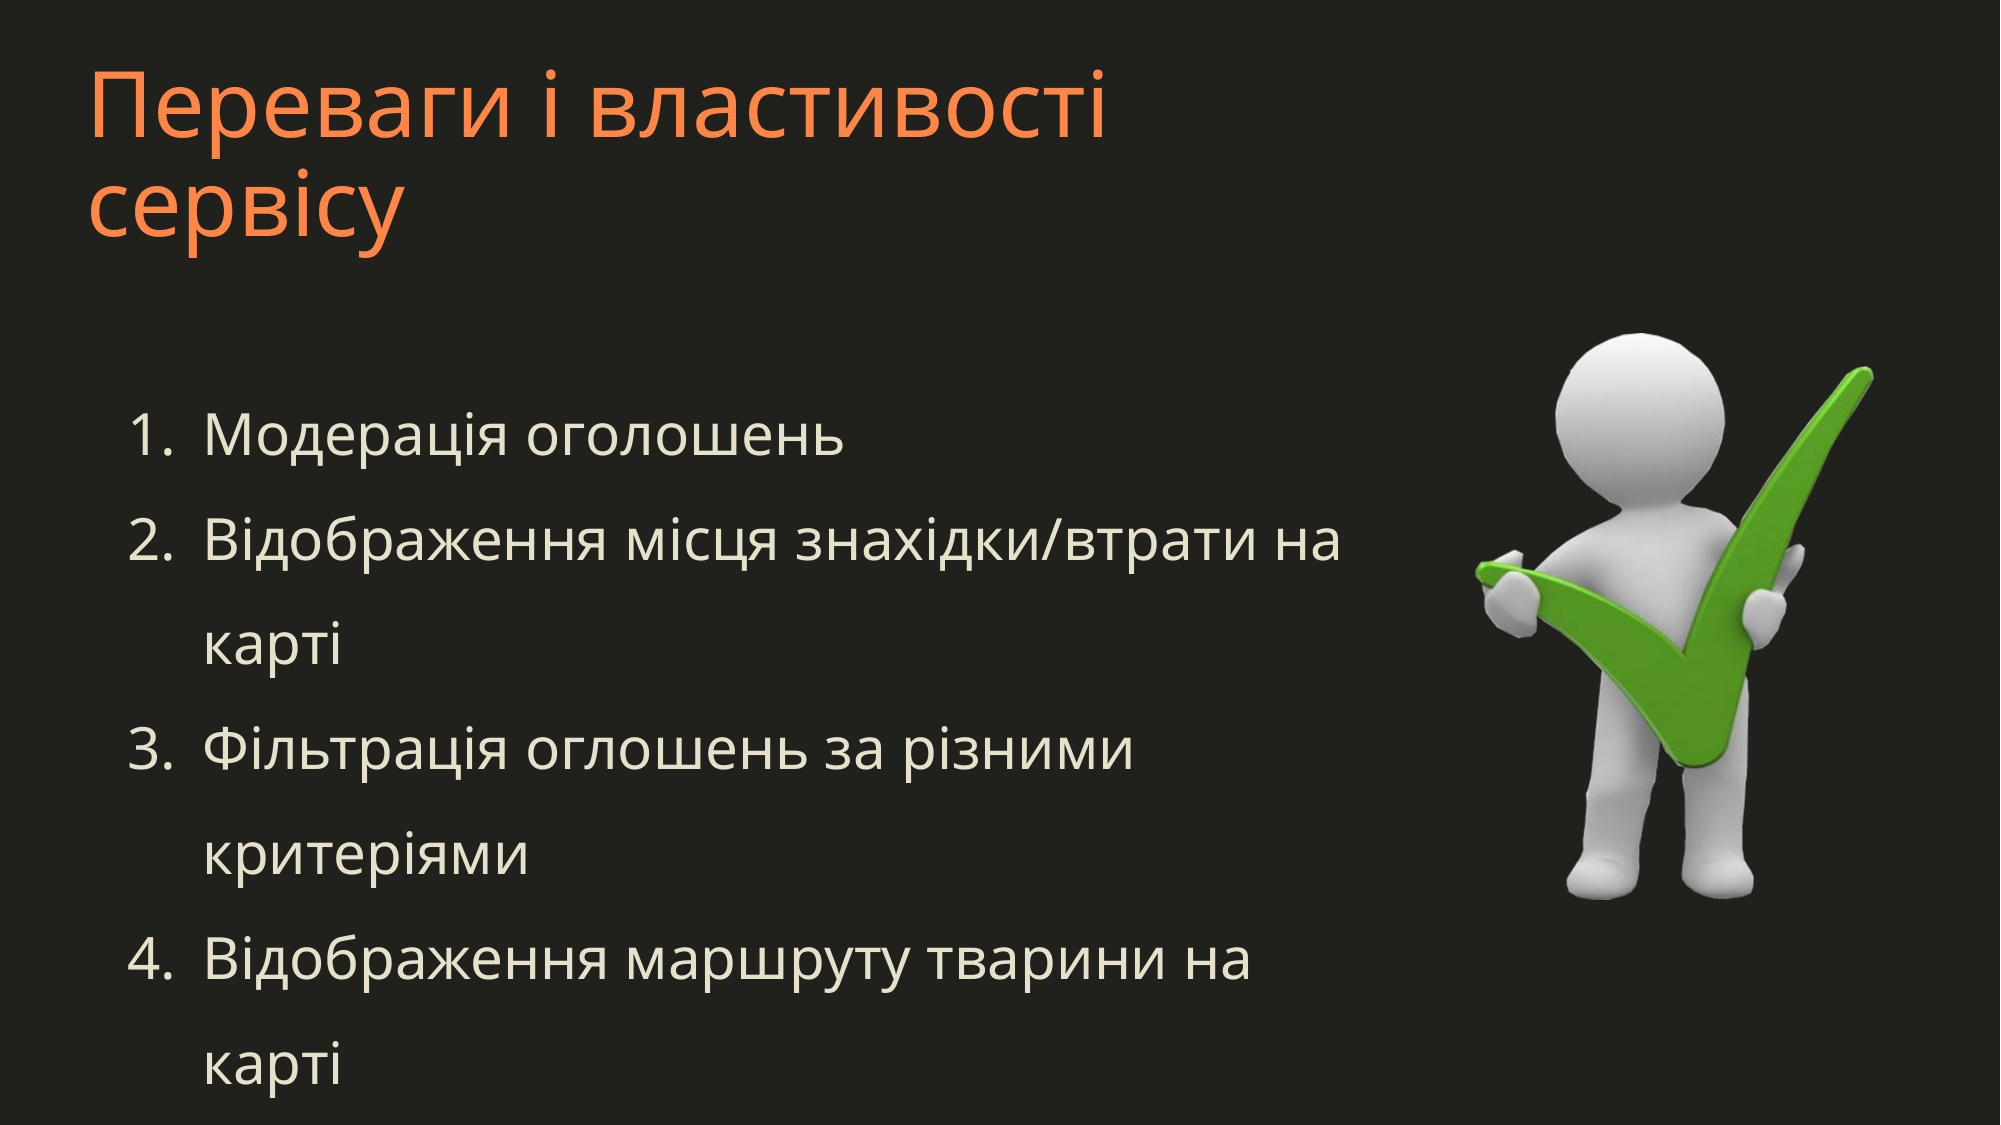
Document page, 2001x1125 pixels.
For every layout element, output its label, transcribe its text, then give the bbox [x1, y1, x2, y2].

text_box Модерація оголошень Відображення місця знахідки/втрати на карті Фільтрація оглошень за різними критеріями Відображення маршруту тварини на карті Локалізація трьома мовами [112, 354, 1410, 1125]
title Переваги і властивості сервісу [71, 47, 1365, 267]
picture [1475, 333, 1874, 900]
